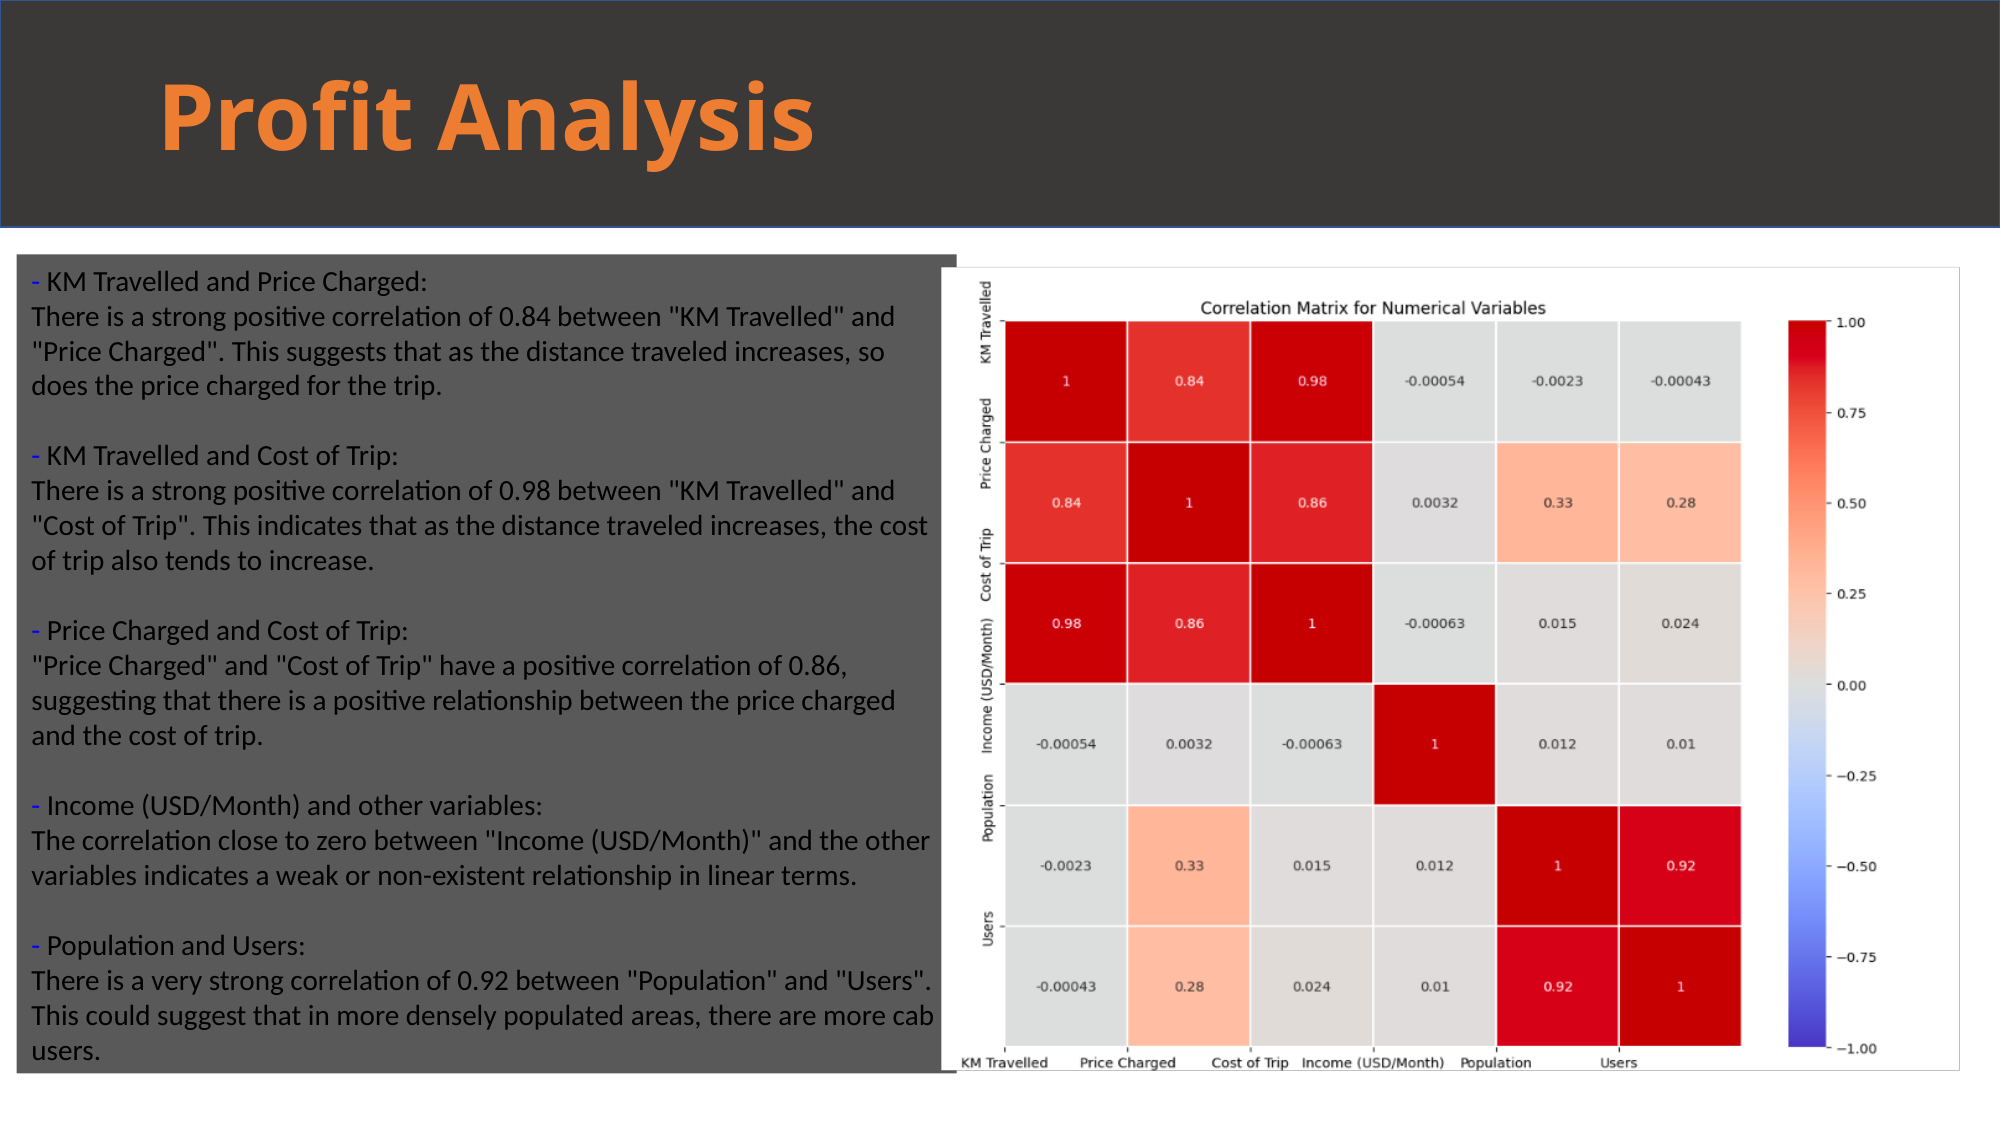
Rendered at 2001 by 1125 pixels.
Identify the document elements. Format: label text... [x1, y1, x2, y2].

text_box Profit Analysis [0, 0, 2000, 228]
picture [941, 228, 1984, 1083]
text_box - KM Travelled and Price Charged: There is a strong positive correlation of 0.84 between "KM Travelled" and "Price Charged". This suggests that as the distance traveled increases, so does the price charged for the trip. - KM Travelled and Cost of Trip: There is a strong positive correlation of 0.98 between "KM Travelled" and "Cost of Trip". This indicates that as the distance traveled increases, the cost of trip also tends to increase. - Price Charged and Cost of Trip: "Price Charged" and "Cost of Trip" have a positive correlation of 0.86, suggesting that there is a positive relationship between the price charged and the cost of trip. - Income (USD/Month) and other variables: The correlation close to zero between "Income (USD/Month)" and the other variables indicates a weak or non-existent relationship in linear terms. - Population and Users: There is a very strong correlation of 0.92 between "Population" and "Users". This could suggest that in more densely populated areas, there are more cab users. [16, 254, 941, 1074]
